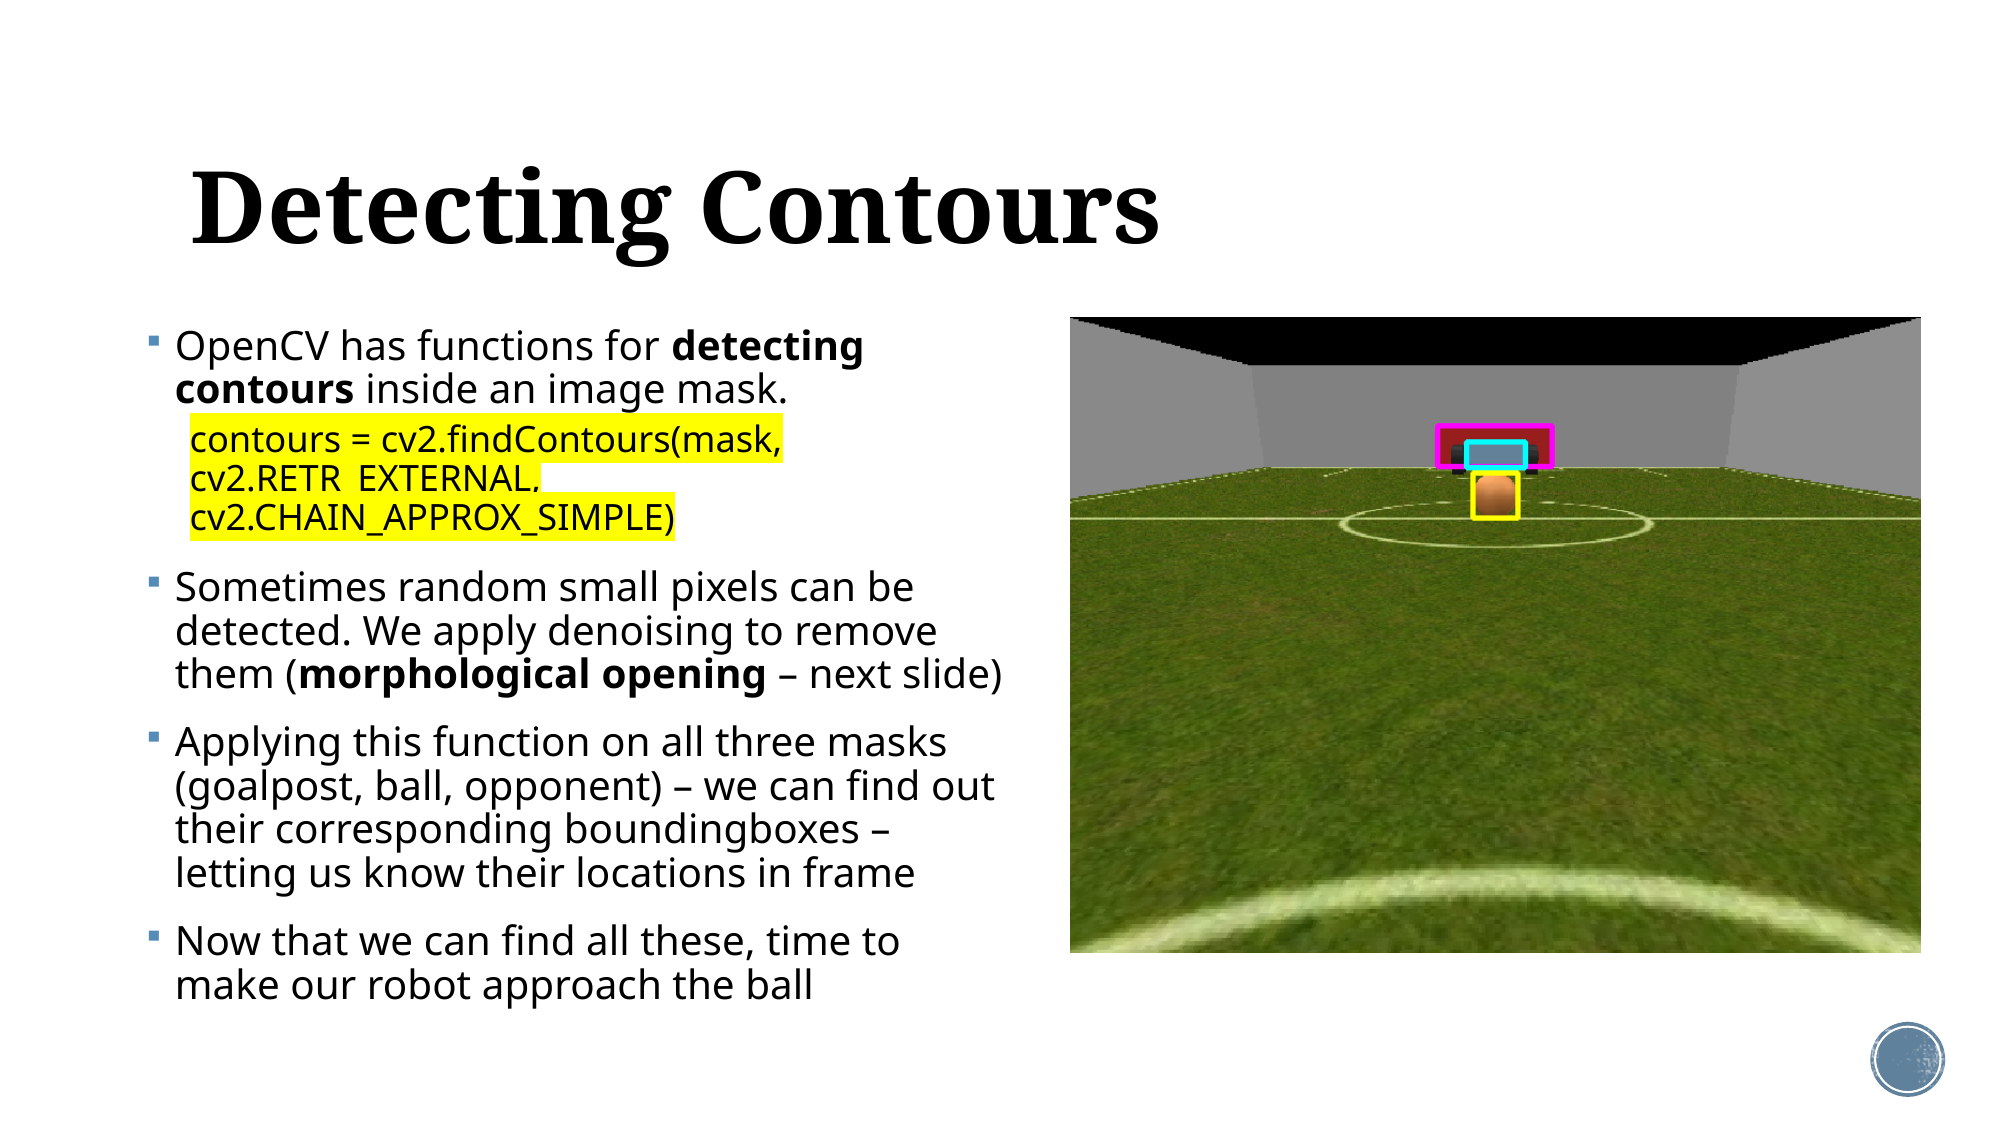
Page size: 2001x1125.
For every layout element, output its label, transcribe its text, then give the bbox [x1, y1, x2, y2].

list OpenCV has functions for detecting contours inside an image mask. contours = cv2.findContours(mask, cv2.RETR_EXTERNAL, cv2.CHAIN_APPROX_SIMPLE) Sometimes random small pixels can be detected. We apply denoising to remove them (morphological opening – next slide) Applying this function on all three masks (goalpost, ball, opponent) – we can find out their corresponding boundingboxes – letting us know their locations in frame Now that we can find all these, time to make our robot approach the ball [131, 318, 1027, 1046]
picture [1070, 317, 1921, 953]
title Detecting Contours [175, 79, 1826, 344]
